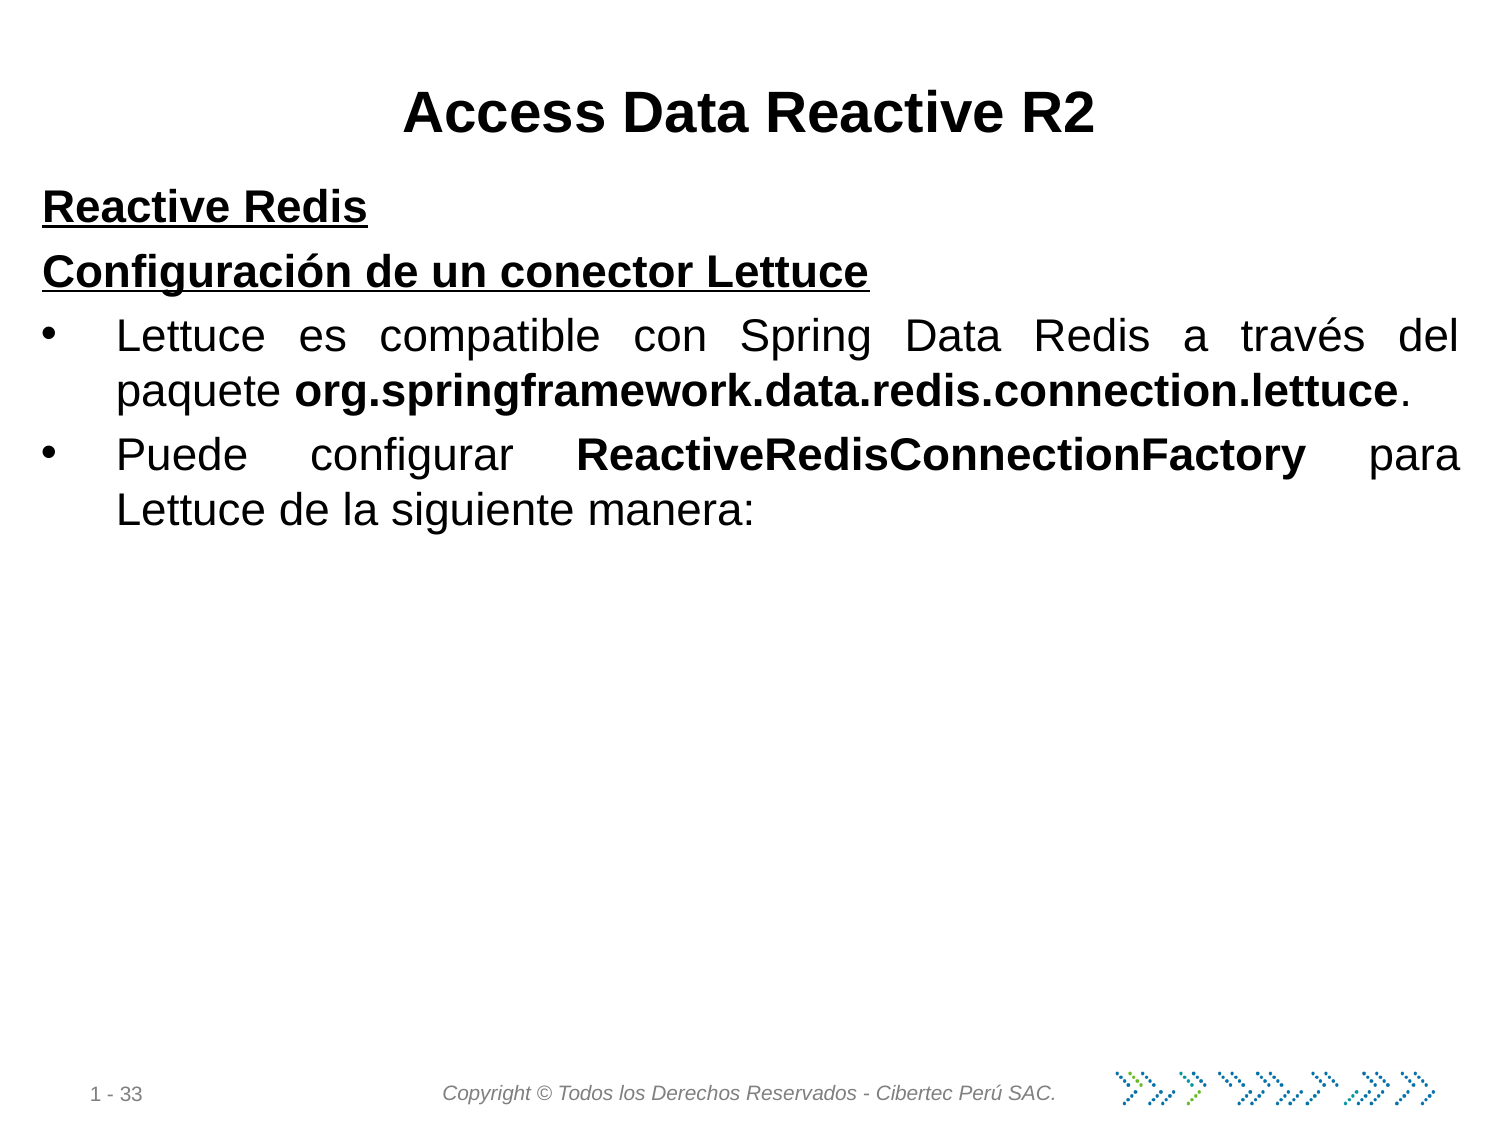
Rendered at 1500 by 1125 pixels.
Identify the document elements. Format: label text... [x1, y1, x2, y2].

picture [1107, 1071, 1445, 1108]
title Access Data Reactive R2 [99, 72, 1399, 175]
list Reactive Redis Configuración de un conector Lettuce Lettuce es compatible con Spring Data Redis a través del paquete org.springframework.data.redis.connection.lettuce. Puede configurar ReactiveRedisConnectionFactory para Lettuce de la siguiente manera: [37, 175, 1463, 613]
